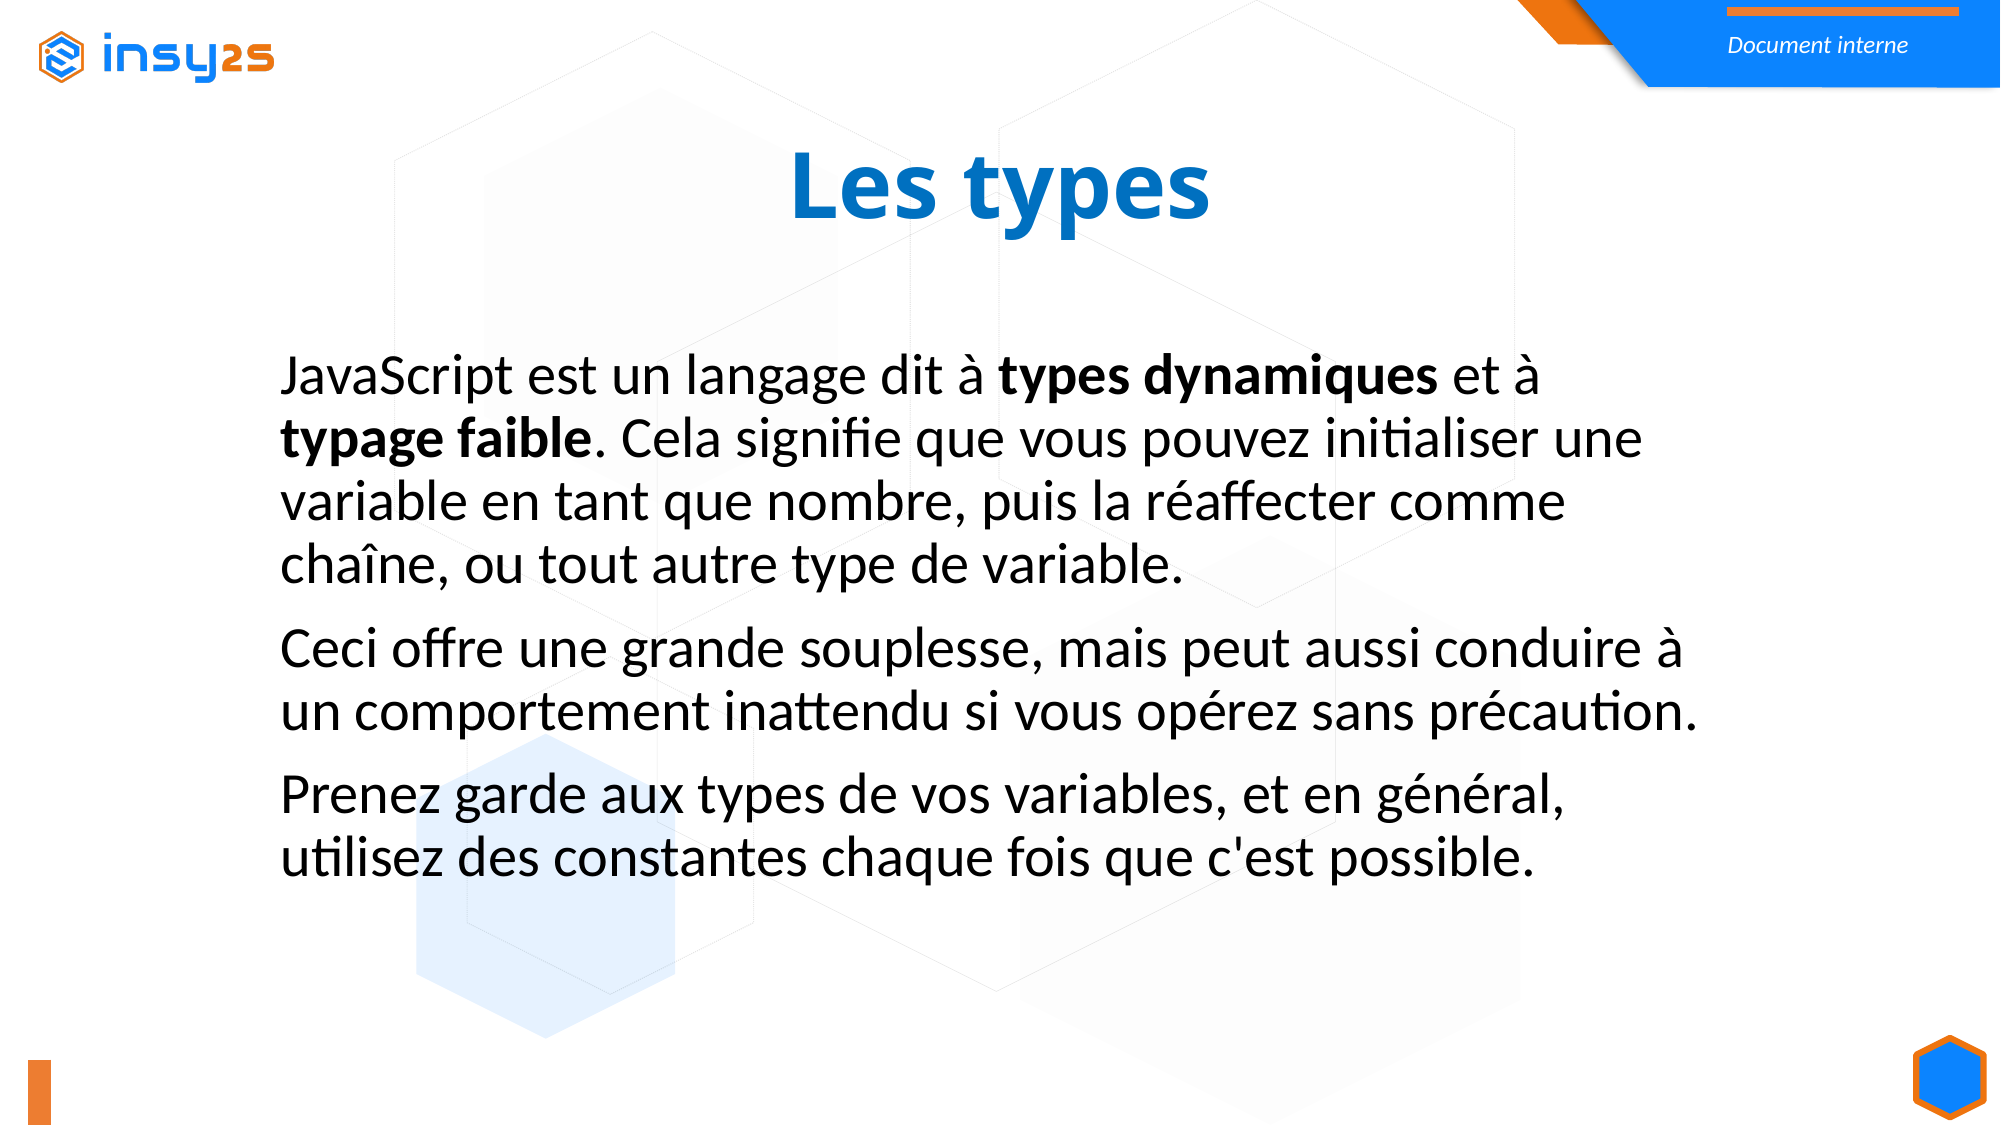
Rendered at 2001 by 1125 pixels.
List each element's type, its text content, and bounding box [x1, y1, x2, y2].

title Les types [228, 74, 1772, 304]
picture [39, 31, 274, 83]
list JavaScript est un langage dit à types dynamiques et à typage faible. Cela signifie que vous pouvez initialiser une variable en tant que nombre, puis la réaffecter comme chaîne, ou tout autre type de variable. Ceci offre une grande souplesse, mais peut aussi conduire à un comportement inattendu si vous opérez sans précaution. Prenez garde aux types de vos variables, et en général, utilisez des constantes chaque fois que c'est possible. [265, 336, 1734, 1025]
